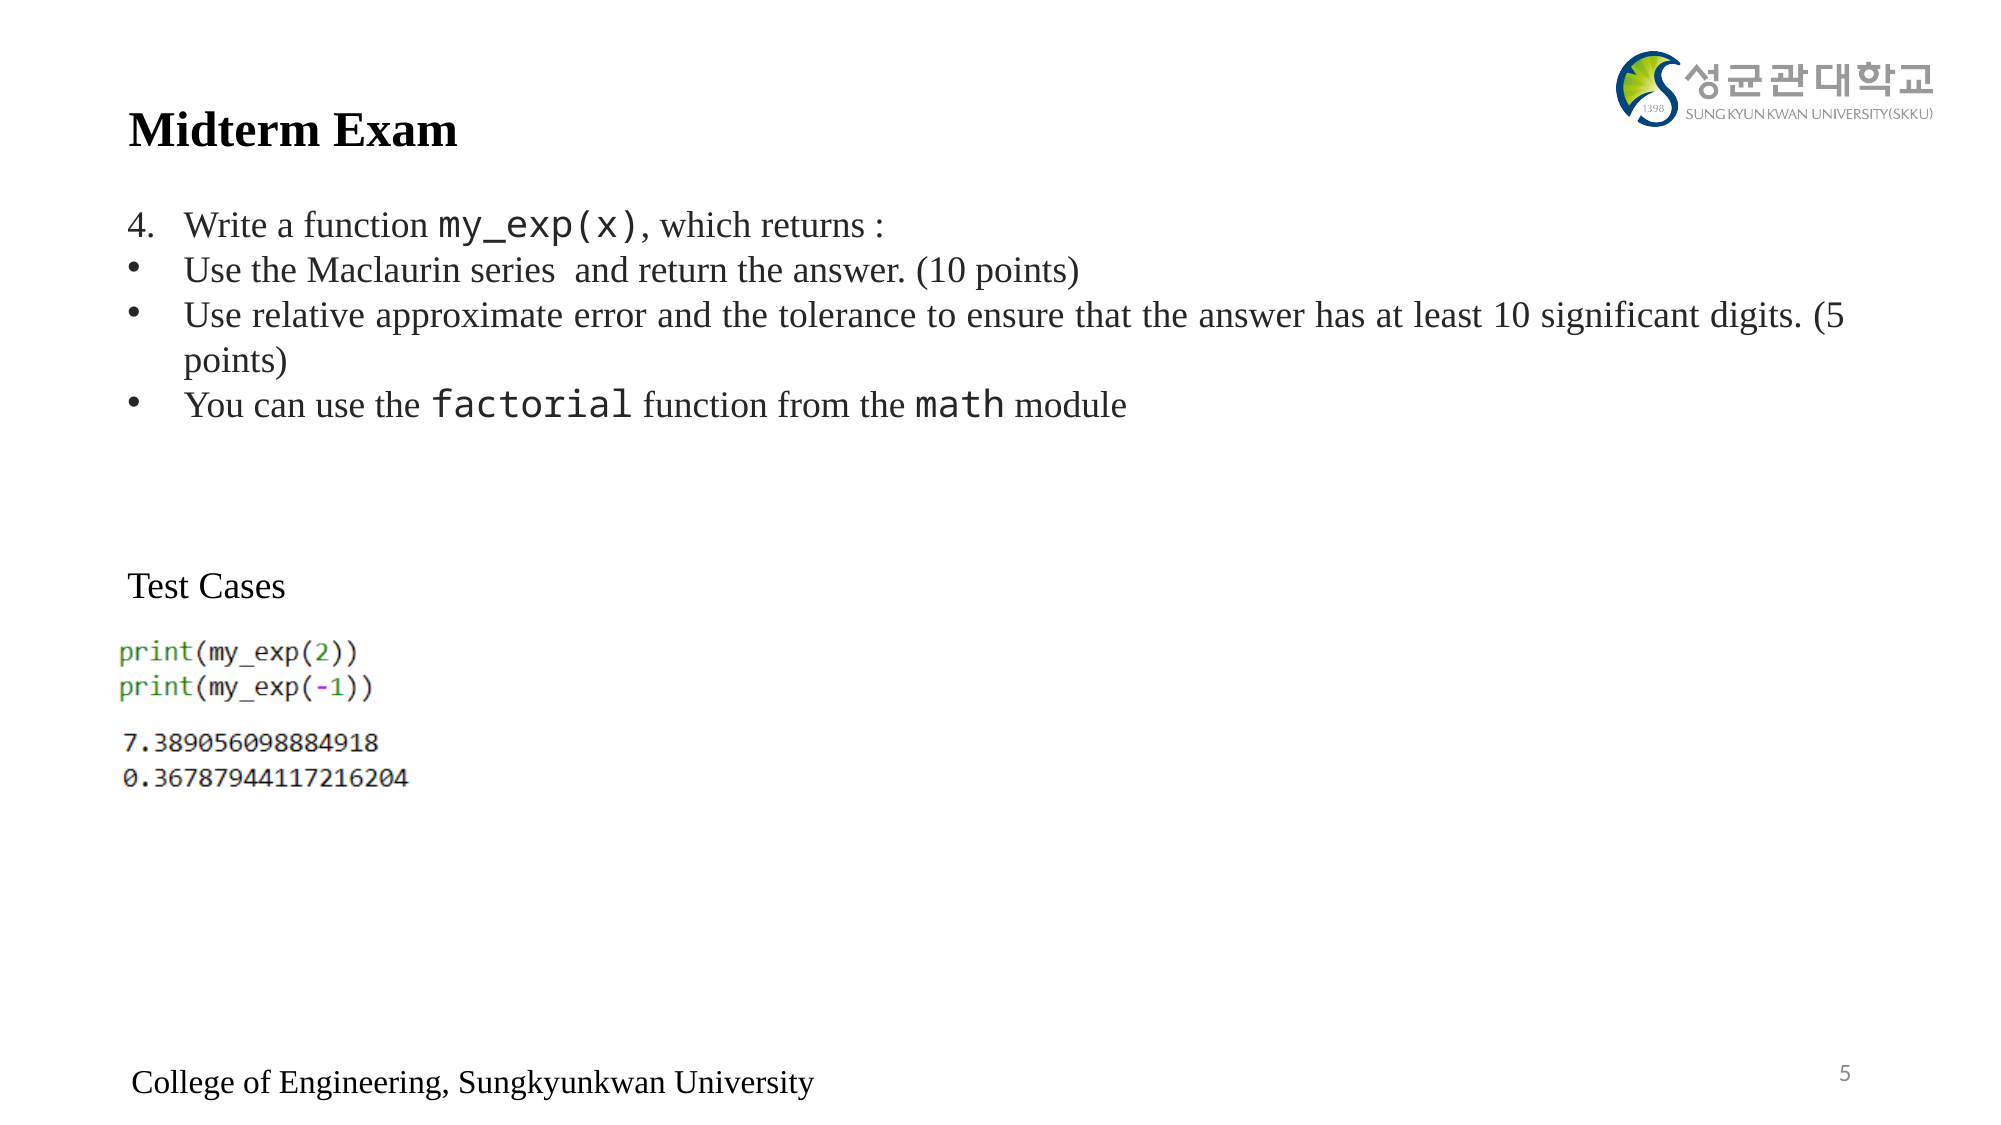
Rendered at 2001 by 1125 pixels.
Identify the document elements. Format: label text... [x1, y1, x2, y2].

slide_number 5 [1416, 1042, 1867, 1102]
text_box Midterm Exam [113, 88, 474, 164]
picture [112, 634, 386, 710]
picture [1616, 51, 1933, 127]
text_box Test Cases [112, 553, 303, 614]
text_box College of Engineering, Sungkyunkwan University [116, 1053, 831, 1108]
picture [112, 723, 422, 798]
